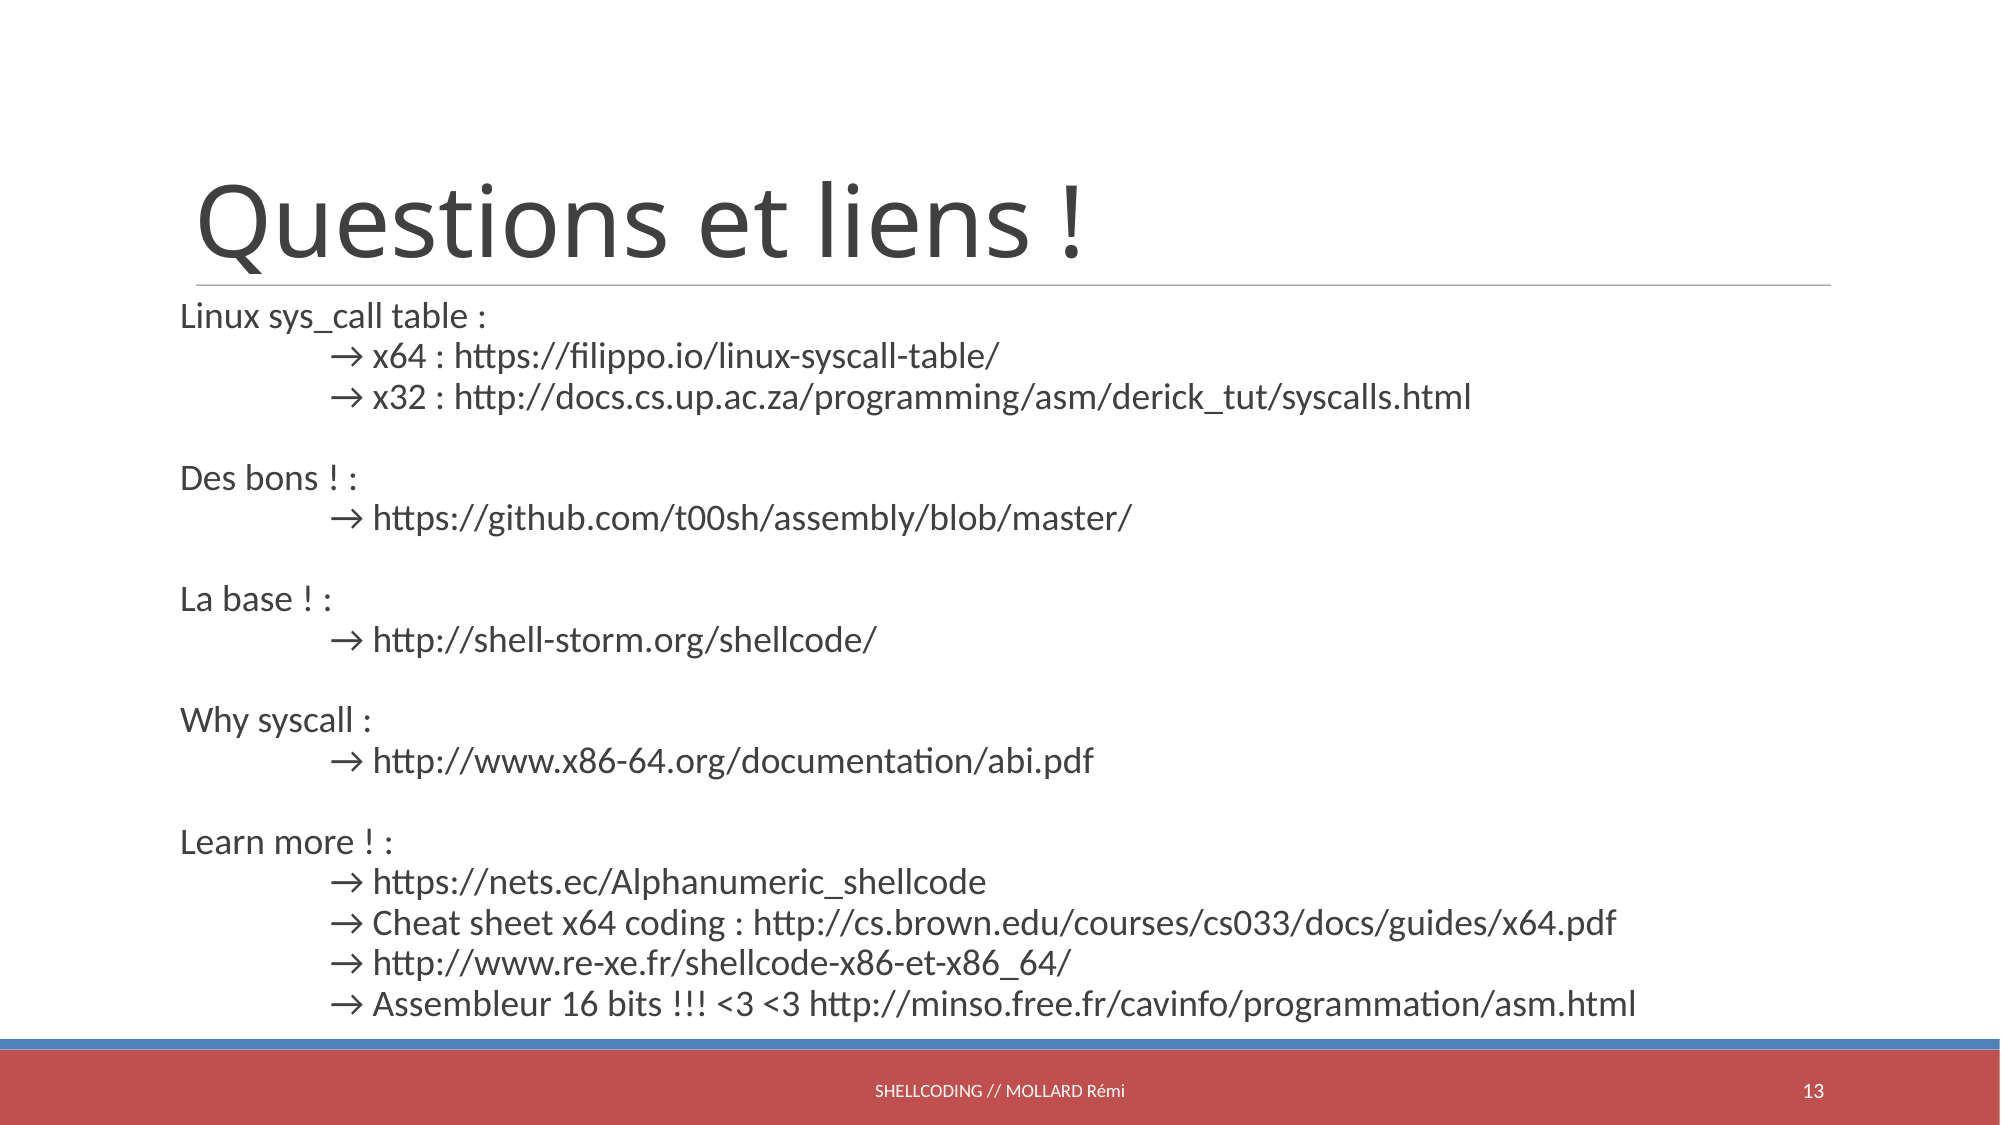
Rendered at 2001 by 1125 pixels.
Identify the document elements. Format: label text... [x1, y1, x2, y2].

text_box Questions et liens ! [180, 47, 1830, 243]
text_box Linux sys_call table : → x64 : https://filippo.io/linux-syscall-table/ → x32 : http://docs.cs.up.ac.za/programming/asm/derick_tut/syscalls.html Des bons ! : → https://github.com/t00sh/assembly/blob/master/ La base ! : → http://shell-storm.org/shellcode/ Why syscall : → http://www.x86-64.org/documentation/abi.pdf Learn more ! : → https://nets.ec/Alphanumeric_shellcode → Cheat sheet x64 coding : http://cs.brown.edu/courses/cs033/docs/guides/x64.pdf → http://www.re-xe.fr/shellcode-x86-et-x86_64/ → Assembleur 16 bits !!! <3 <3 http://minso.free.fr/cavinfo/programmation/asm.html [180, 243, 1830, 904]
text_box SHELLCODING // MOLLARD Rémi [604, 1059, 1396, 1120]
text_box <number> [1624, 1059, 1840, 1120]
